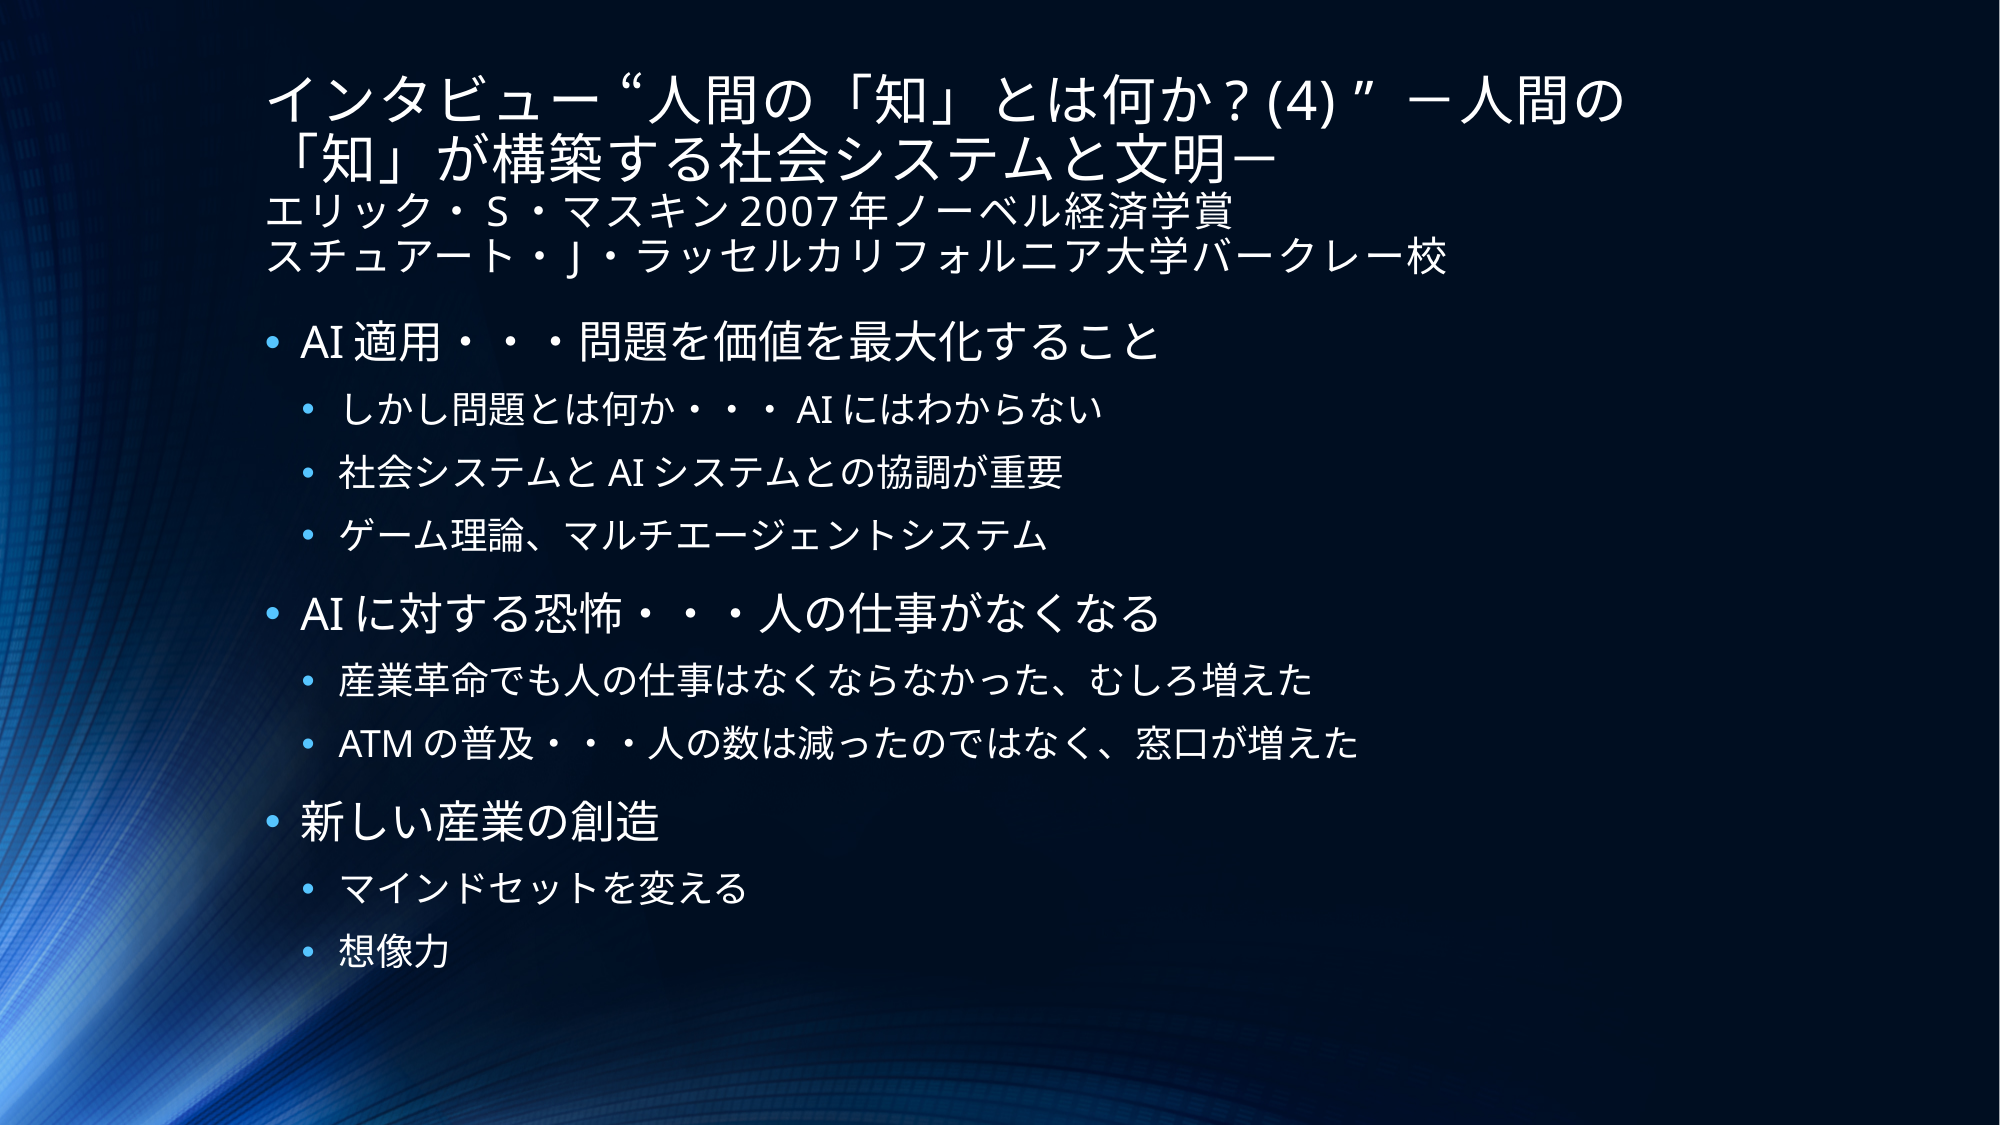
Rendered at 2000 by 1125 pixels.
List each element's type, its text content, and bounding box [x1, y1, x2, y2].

title インタビュー “人間の「知」とは何か? (4) ” －人間の「知」が構築する社会システムと文明－ エリック・S・マスキン2007年ノーベル経済学賞 スチュアート・J・ラッセルカリフォルニア大学バークレー校 [249, 62, 1750, 288]
list AI適用・・・問題を価値を最大化すること しかし問題とは何か・・・AIにはわからない 社会システムとAIシステムとの協調が重要 ゲーム理論、マルチエージェントシステム AIに対する恐怖・・・人の仕事がなくなる 産業革命でも人の仕事はなくならなかった、むしろ増えた ATMの普及・・・人の数は減ったのではなく、窓口が増えた 新しい産業の創造 マインドセットを変える 想像力 [249, 312, 1749, 988]
picture [0, 0, 2000, 1125]
